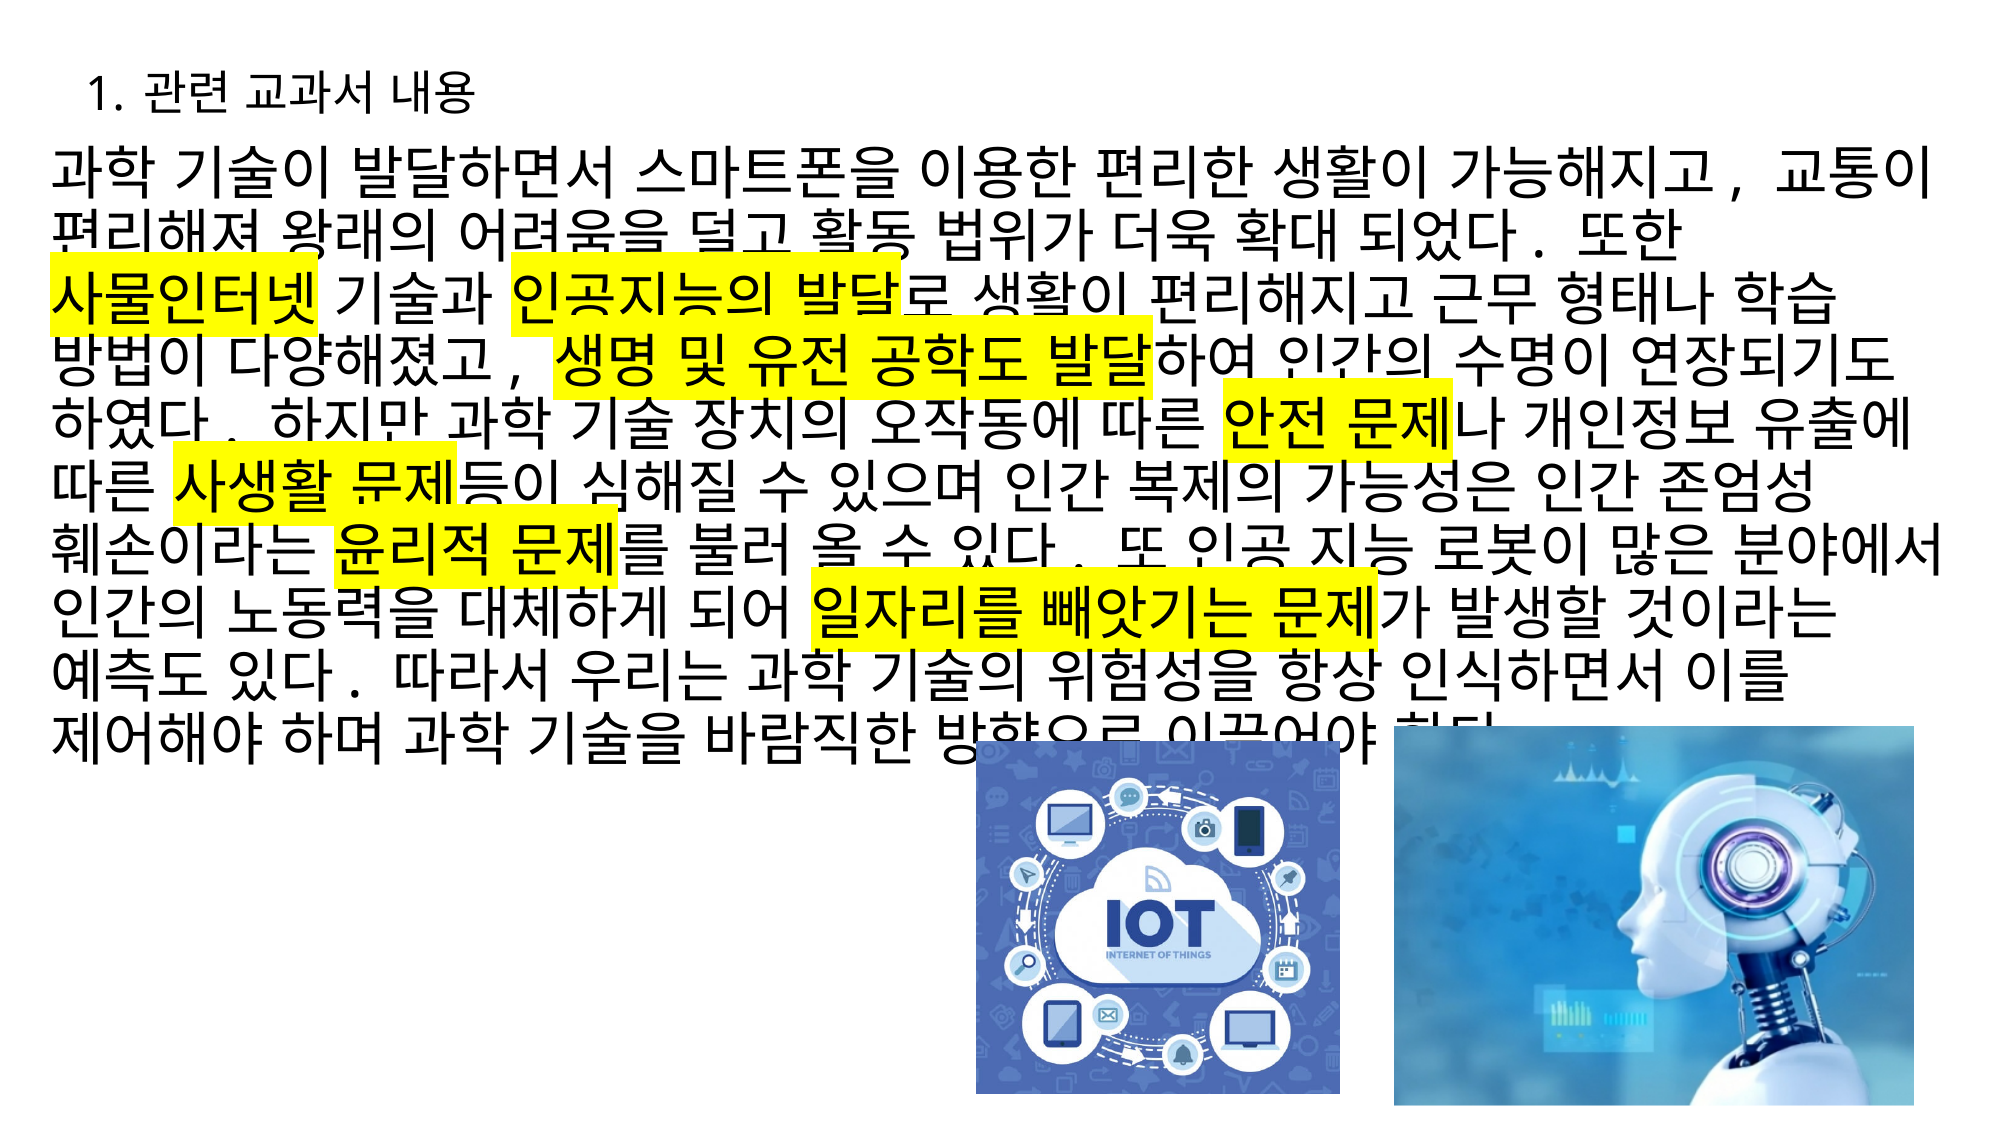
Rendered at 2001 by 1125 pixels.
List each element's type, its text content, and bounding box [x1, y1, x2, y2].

title 1. 관련 교과서 내용 [70, 61, 1625, 129]
picture [976, 741, 1340, 1094]
list 과학 기술이 발달하면서 스마트폰을 이용한 편리한 생활이 가능해지고, 교통이 편리해져 왕래의 어려움을 덜고 활동 법위가 더욱 확대 되었다. 또한 사물인터넷 기술과 인공지능의 발달로 생활이 편리해지고 근무 형태나 학습 방법이 다양해졌고, 생명 및 유전 공학도 발달하여 인간의 수명이 연장되기도 하였다. 하지만 과학 기술 장치의 오작동에 따른 안전 문제나 개인정보 유출에 따른 사생활 문제등이 심해질 수 있으며 인간 복제의 가능성은 인간 존엄성 훼손이라는 윤리적 문제를 불러 올 수 있다. 또 인공 지능 로봇이 많은 분야에서 인간의 노동력을 대체하게 되어 일자리를 빼앗기는 문제가 발생할 것이라는 예측도 있다. 따라서 우리는 과학 기술의 위험성을 항상 인식하면서 이를 제어해야 하며 과학 기술을 바람직한 방향으로 이끌어야 한다. [35, 136, 1965, 1072]
picture [1394, 726, 1914, 1109]
